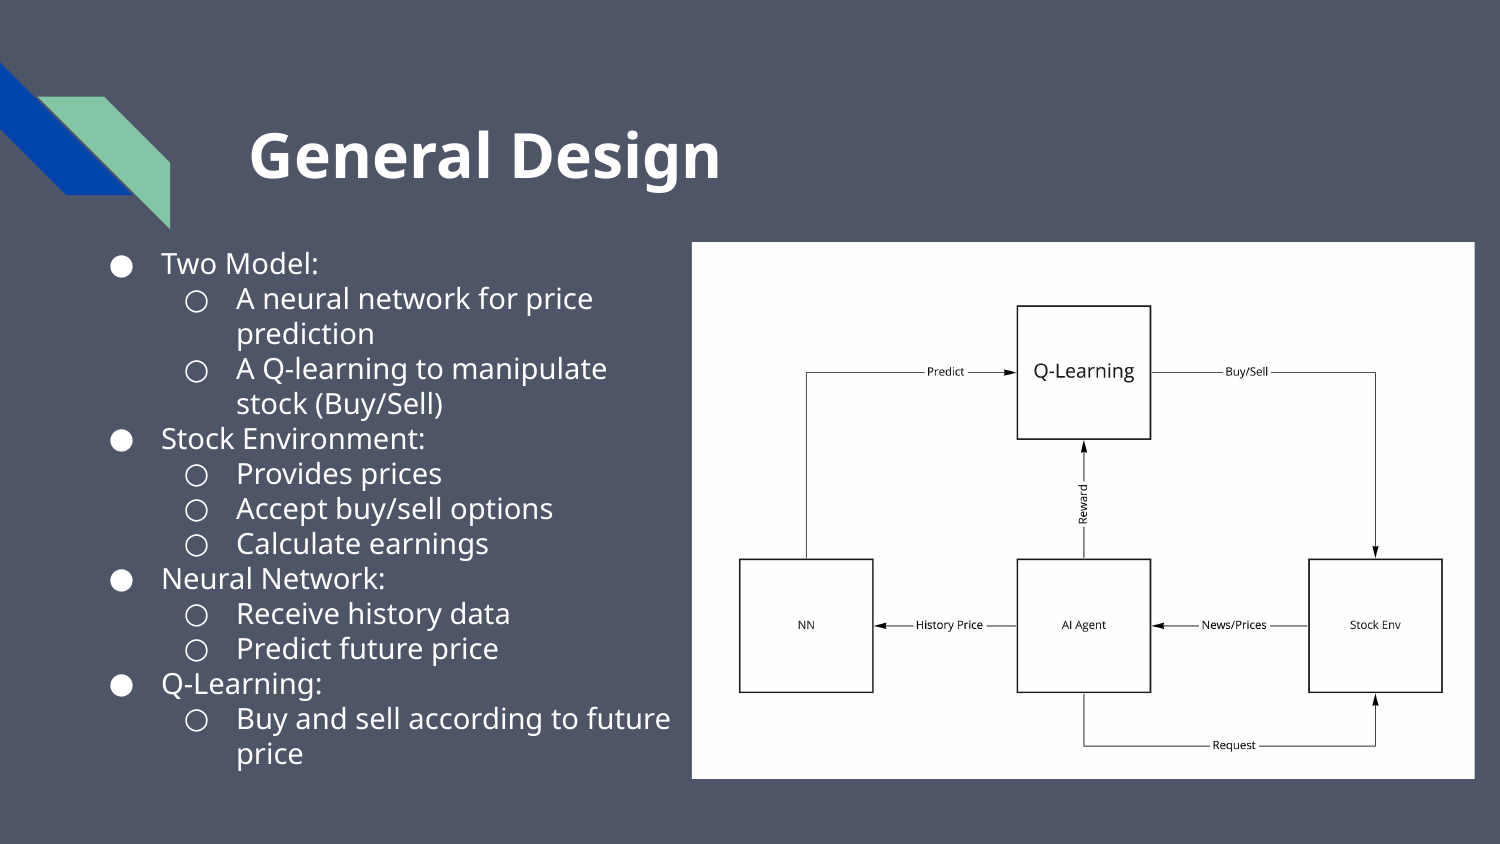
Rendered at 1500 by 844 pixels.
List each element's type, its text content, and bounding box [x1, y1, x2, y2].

text_box Two Model: A neural network for price prediction A Q-learning to manipulate stock (Buy/Sell) Stock Environment: Provides prices Accept buy/sell options Calculate earnings Neural Network: Receive history data Predict future price Q-Learning: Buy and sell according to future price [71, 230, 692, 785]
picture [691, 242, 1475, 780]
title General Design [233, 101, 954, 212]
